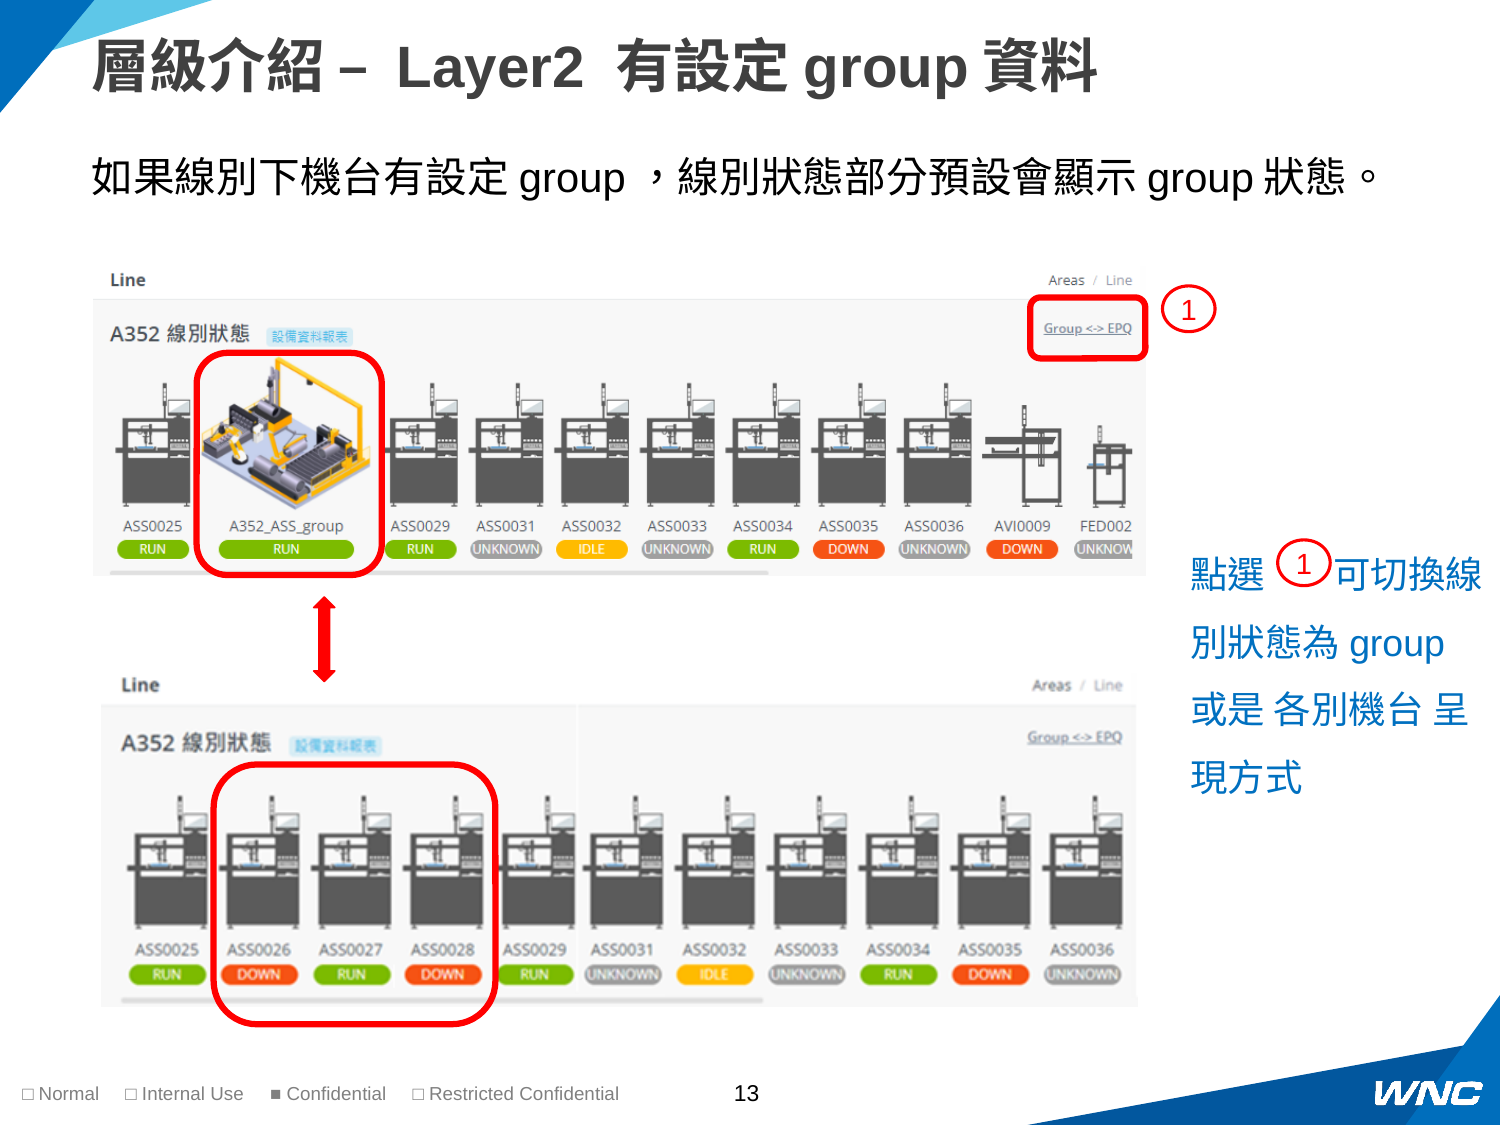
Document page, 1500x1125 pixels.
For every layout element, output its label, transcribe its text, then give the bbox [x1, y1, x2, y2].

title 層級介紹 – Layer2 有設定group資料 [76, 29, 1424, 101]
list 如果線別下機台有設定group，線別狀態部分預設會顯示group狀態。 [76, 117, 1424, 286]
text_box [93, 266, 1216, 576]
list 點選 可切換線別狀態為group 或是 各別機台 呈現方式 [1175, 521, 1500, 805]
picture [1363, 1069, 1494, 1117]
text_box [231, 1016, 478, 1025]
text_box [313, 596, 335, 671]
picture [101, 672, 1138, 1007]
text_box 1 [1277, 539, 1331, 586]
